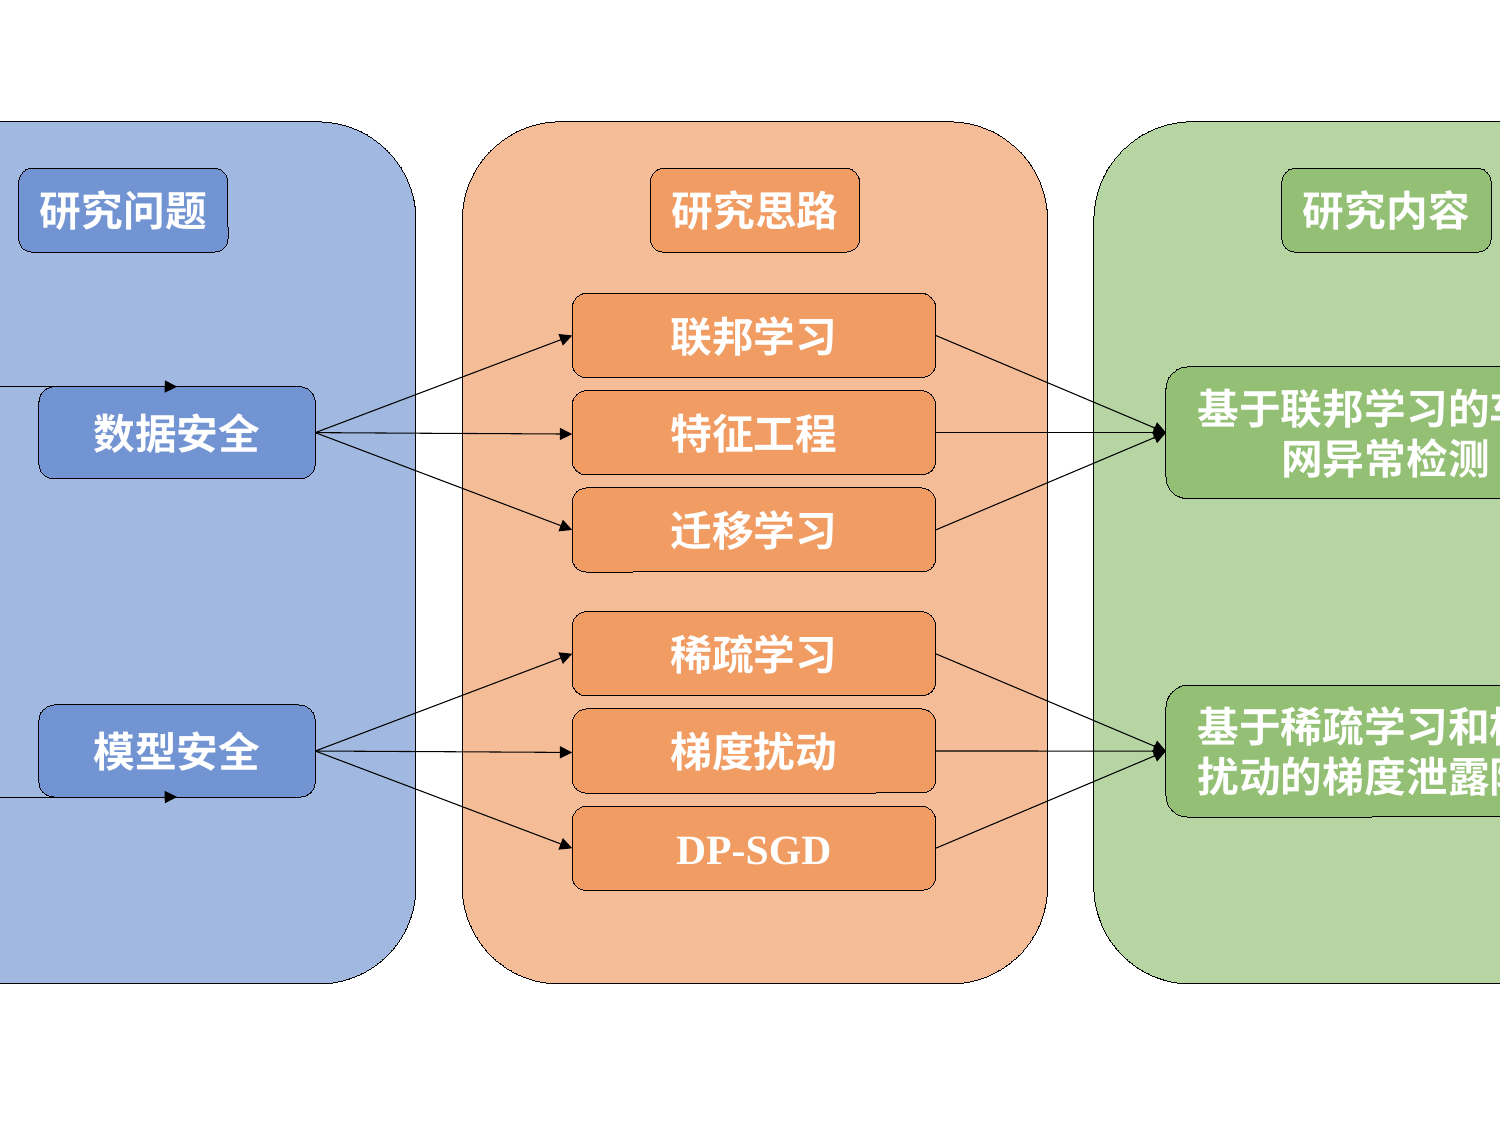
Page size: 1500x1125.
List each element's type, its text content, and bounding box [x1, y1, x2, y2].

text_box [0, 121, 416, 396]
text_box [315, 751, 573, 849]
text_box 联邦学习 [572, 293, 936, 378]
text_box 研究思路 [650, 168, 860, 253]
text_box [29, 649, 72, 904]
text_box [315, 335, 573, 432]
text_box 基于联邦学习的车联网异常检测 [1167, 366, 1500, 499]
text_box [935, 653, 1167, 750]
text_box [935, 335, 1167, 432]
text_box [462, 849, 1048, 984]
text_box 研究问题 [18, 168, 229, 253]
text_box 研究内容 [1281, 168, 1492, 253]
text_box 梯度扰动 [573, 708, 935, 794]
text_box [29, 280, 72, 534]
text_box [573, 786, 935, 813]
text_box [462, 121, 1048, 335]
text_box [1093, 805, 1500, 984]
text_box 模型安全 [72, 704, 315, 798]
text_box [0, 788, 416, 984]
text_box [1093, 486, 1500, 698]
text_box DP-SGD [572, 806, 936, 891]
text_box [0, 387, 416, 797]
text_box 迁移学习 [572, 487, 936, 573]
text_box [935, 432, 1167, 530]
text_box 特征工程 [573, 390, 935, 475]
text_box [573, 468, 935, 495]
text_box 数据安全 [72, 386, 315, 479]
text_box [573, 371, 935, 398]
text_box 基于稀疏学习和梯度扰动的梯度泄露防护 [1167, 685, 1500, 818]
text_box [462, 530, 1048, 653]
text_box [1093, 121, 1500, 379]
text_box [315, 432, 573, 530]
text_box [573, 689, 935, 716]
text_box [935, 751, 1167, 849]
text_box 稀疏学习 [572, 611, 936, 696]
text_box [315, 653, 573, 751]
